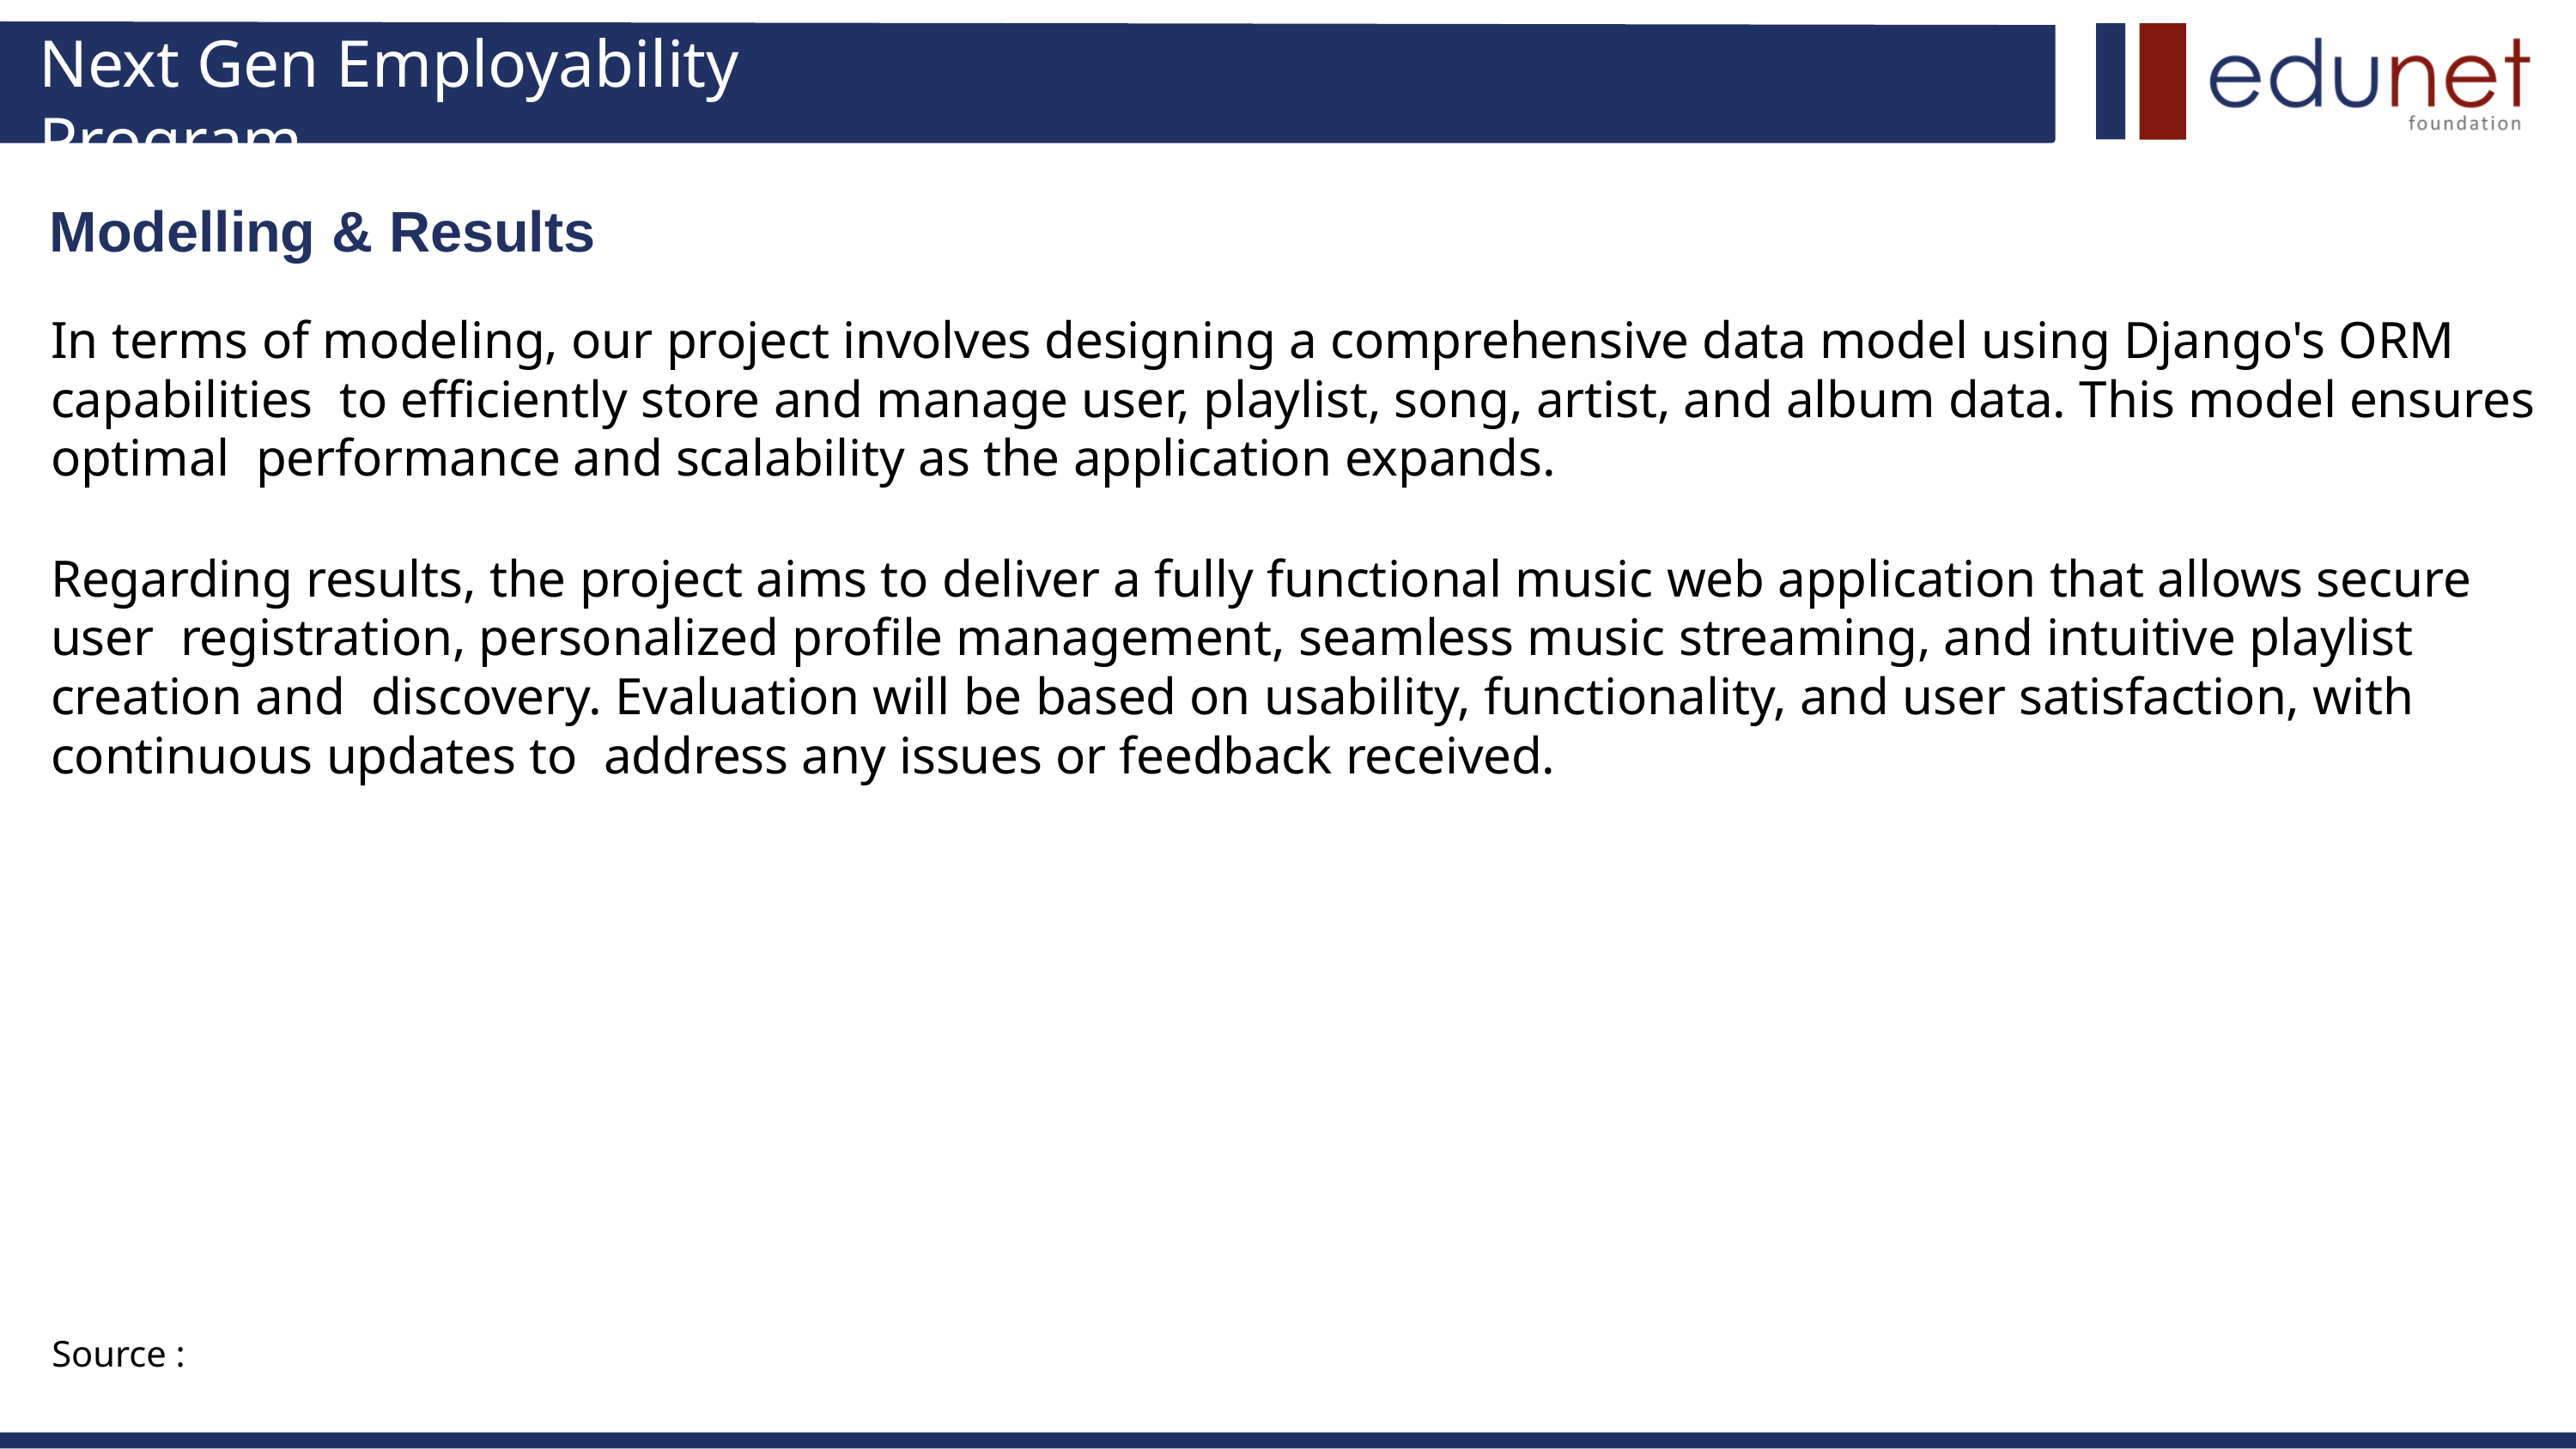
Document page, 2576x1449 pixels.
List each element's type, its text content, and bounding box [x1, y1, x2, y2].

title Next Gen Employability Program [37, 21, 975, 265]
text_box Source : [50, 1339, 187, 1374]
picture [2196, 25, 2545, 142]
text_box Modelling & Results In terms of modeling, our project involves designing a comprehensive data model using Django's ORM capabilities to efficiently store and manage user, playlist, song, artist, and album data. This model ensures optimal performance and scalability as the application expands. Regarding results, the project aims to deliver a fully functional music web application that allows secure user registration, personalized profile management, seamless music streaming, and intuitive playlist creation and discovery. Evaluation will be based on usability, functionality, and user satisfaction, with continuous updates to address any issues or feedback received. [47, 192, 2576, 785]
